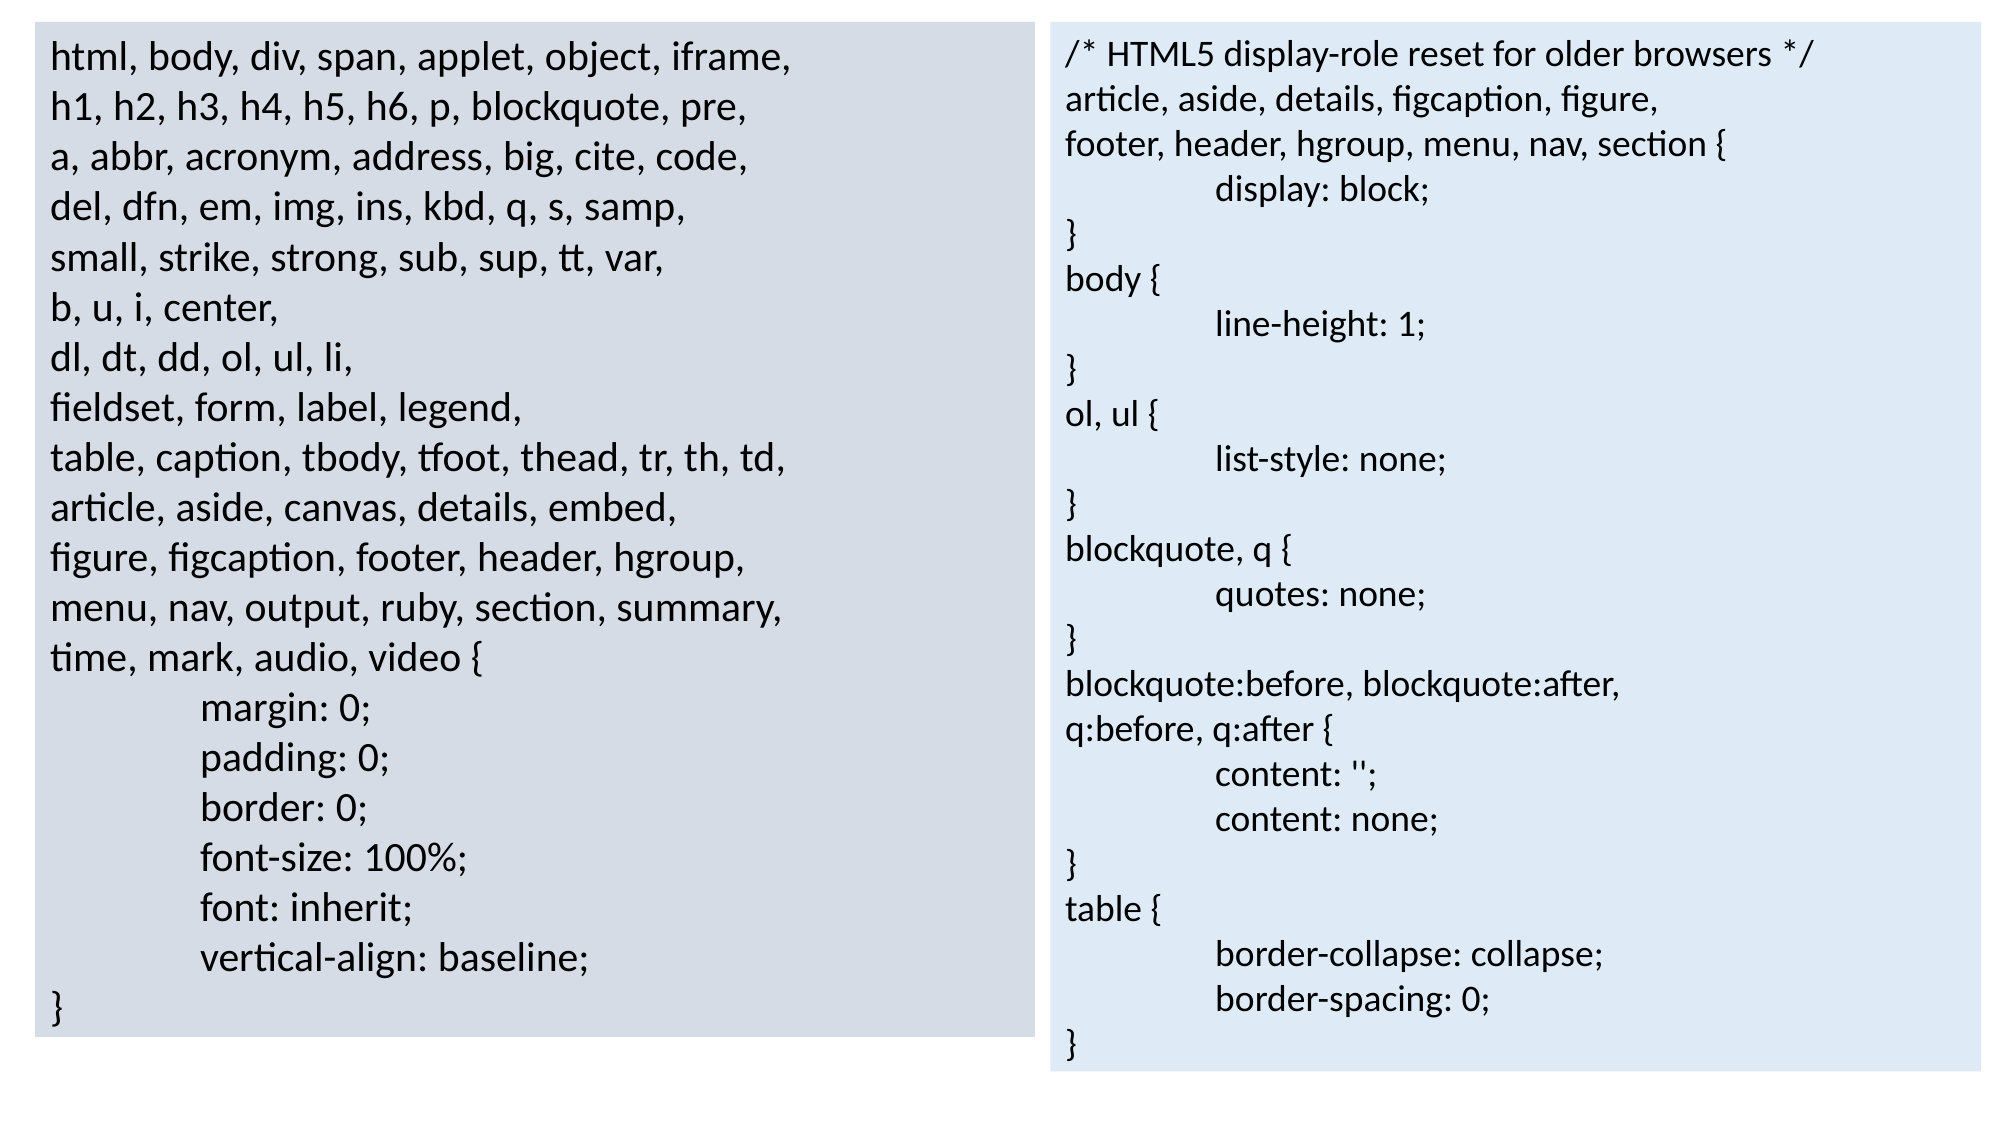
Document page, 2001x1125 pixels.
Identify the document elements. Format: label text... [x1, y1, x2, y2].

text_box html, body, div, span, applet, object, iframe, h1, h2, h3, h4, h5, h6, p, blockquote, pre, a, abbr, acronym, address, big, cite, code, del, dfn, em, img, ins, kbd, q, s, samp, small, strike, strong, sub, sup, tt, var, b, u, i, center, dl, dt, dd, ol, ul, li, fieldset, form, label, legend, table, caption, tbody, tfoot, thead, tr, th, td, article, aside, canvas, details, embed, figure, figcaption, footer, header, hgroup, menu, nav, output, ruby, section, summary, time, mark, audio, video { margin: 0; padding: 0; border: 0; font-size: 100%; font: inherit; vertical-align: baseline; } [35, 21, 1035, 1037]
text_box /* HTML5 display-role reset for older browsers */ article, aside, details, figcaption, figure, footer, header, hgroup, menu, nav, section { display: block; } body { line-height: 1; } ol, ul { list-style: none; } blockquote, q { quotes: none; } blockquote:before, blockquote:after, q:before, q:after { content: ''; content: none; } table { border-collapse: collapse; border-spacing: 0; } [1050, 21, 1982, 1072]
